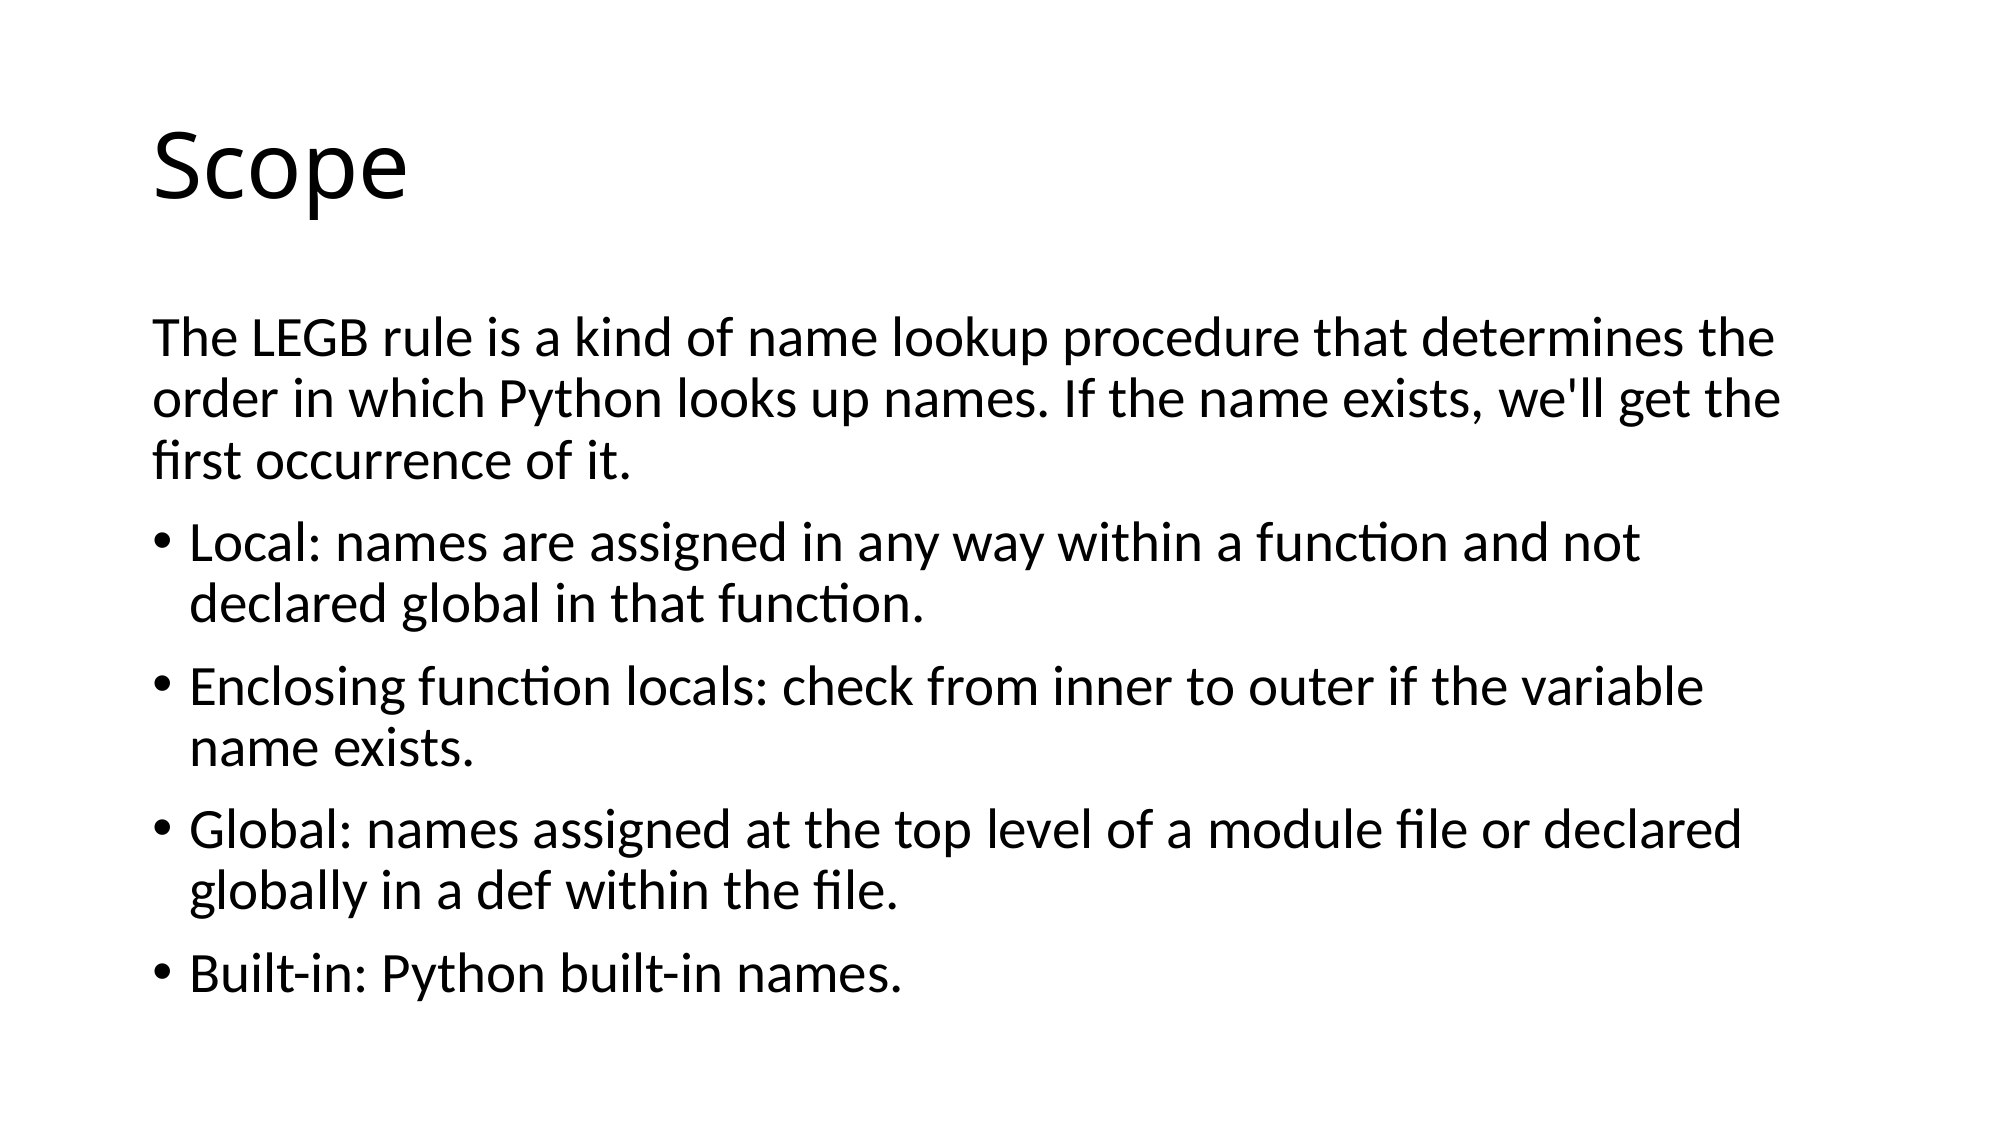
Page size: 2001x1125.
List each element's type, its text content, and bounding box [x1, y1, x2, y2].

title Scope [137, 59, 1863, 278]
list The LEGB rule is a kind of name lookup procedure that determines the order in which Python looks up names. If the name exists, we'll get the first occurrence of it. Local: names are assigned in any way within a function and not declared global in that function. Enclosing function locals: check from inner to outer if the variable name exists. Global: names assigned at the top level of a module file or declared globally in a def within the file. Built-in: Python built-in names. [137, 299, 1863, 1014]
